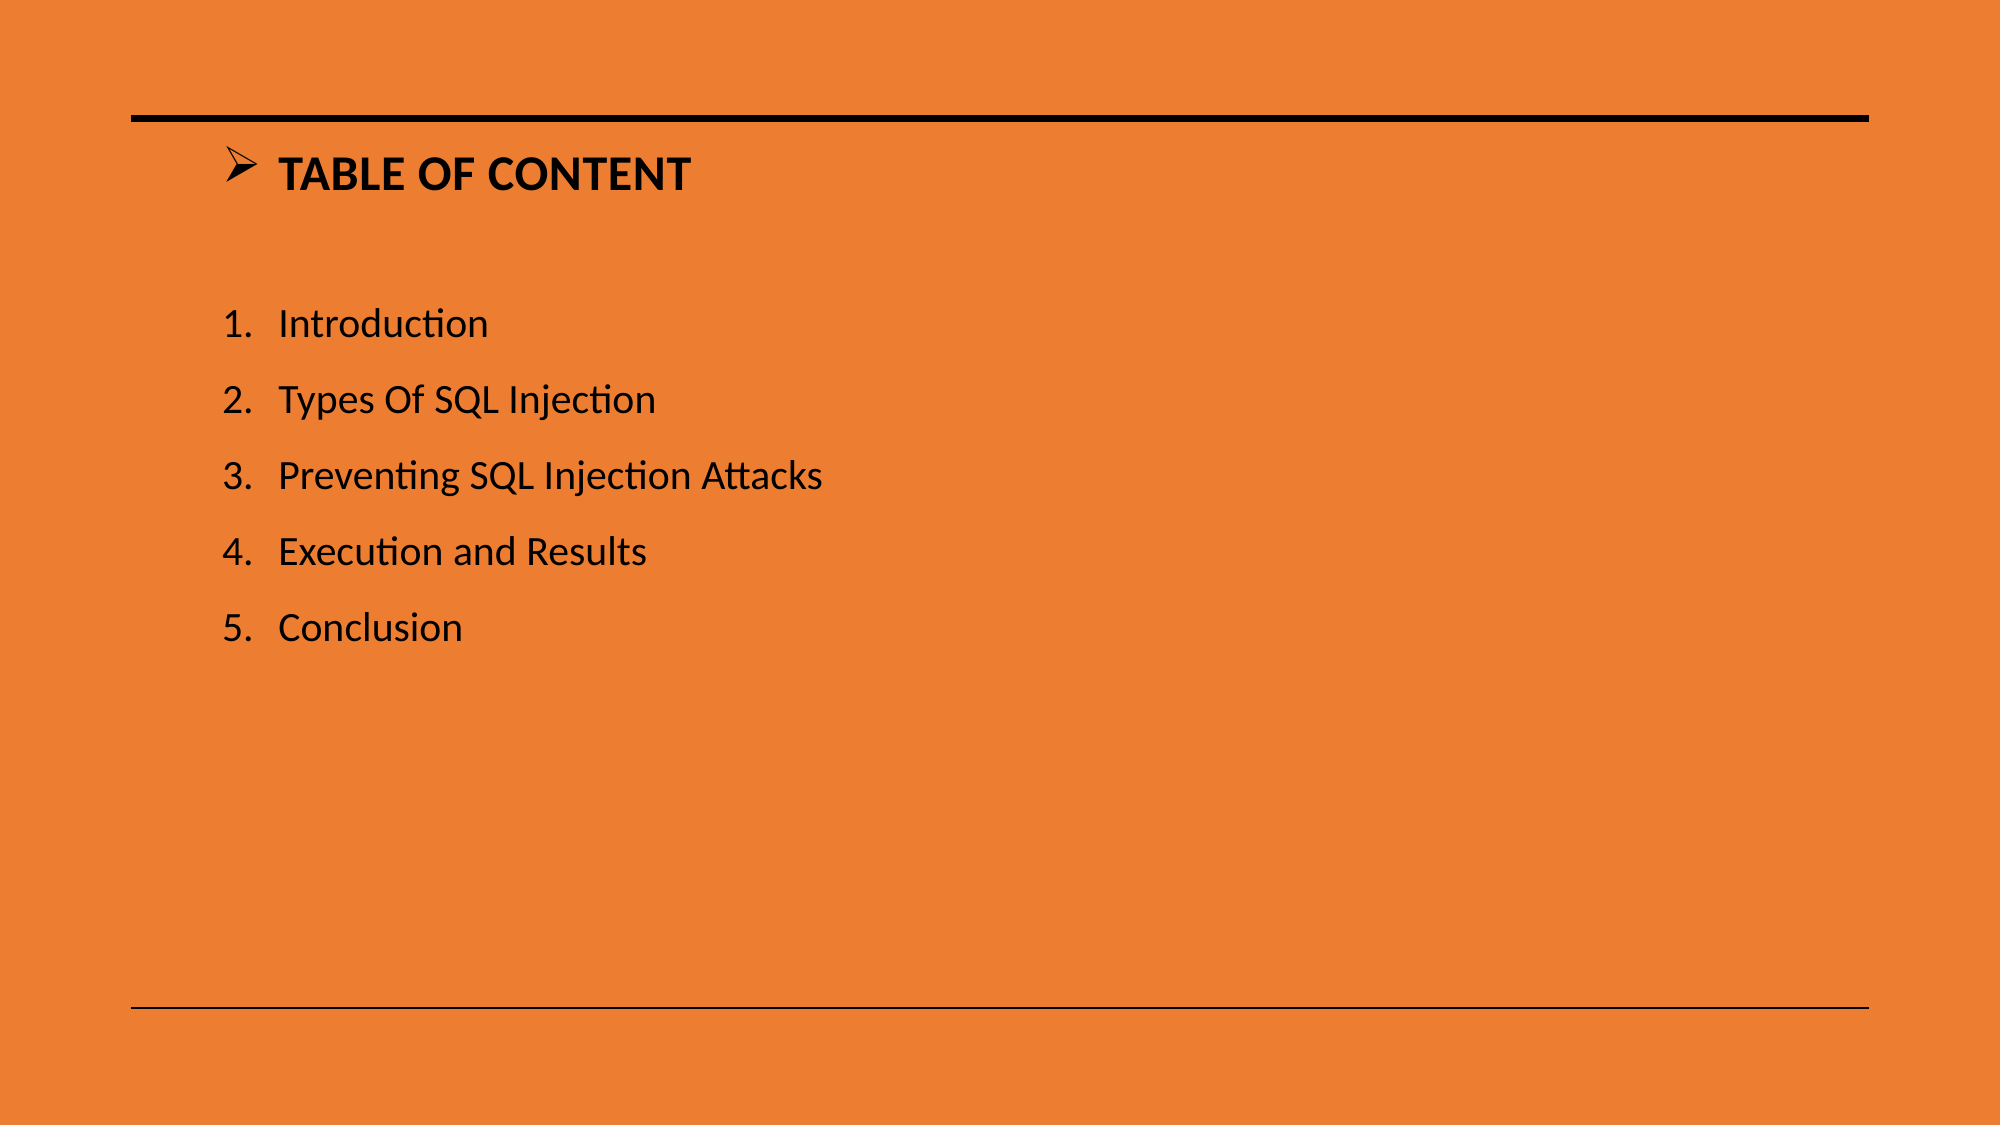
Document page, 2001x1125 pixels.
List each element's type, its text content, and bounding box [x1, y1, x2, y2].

title TABLE OF CONTENT [206, 133, 845, 231]
list Introduction Types Of SQL Injection Preventing SQL Injection Attacks Execution and Results Conclusion [206, 283, 1264, 717]
